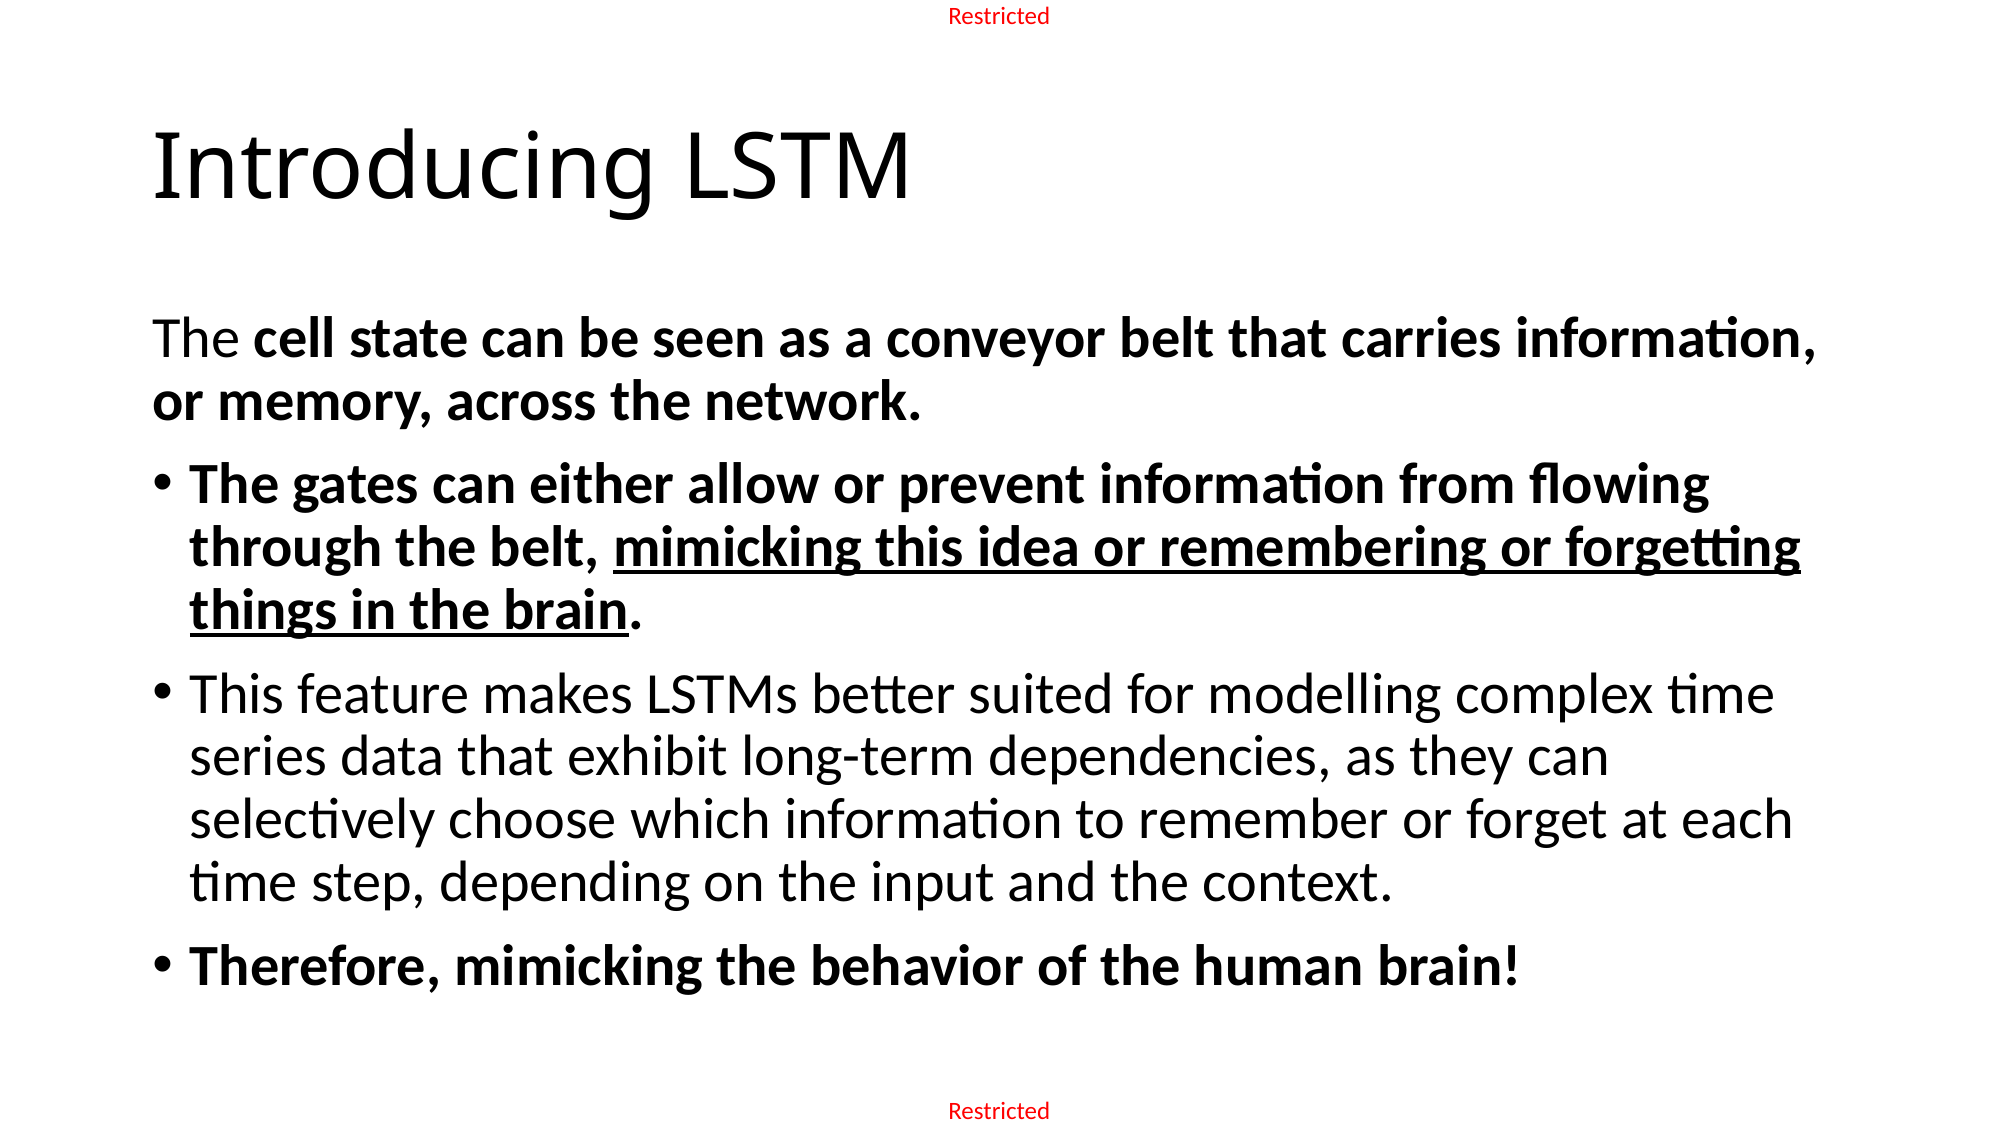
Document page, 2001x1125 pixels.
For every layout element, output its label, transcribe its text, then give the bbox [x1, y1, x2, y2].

list The cell state can be seen as a conveyor belt that carries information, or memory, across the network. The gates can either allow or prevent information from flowing through the belt, mimicking this idea or remembering or forgetting things in the brain. This feature makes LSTMs better suited for modelling complex time series data that exhibit long-term dependencies, as they can selectively choose which information to remember or forget at each time step, depending on the input and the context. Therefore, mimicking the behavior of the human brain! [137, 299, 1863, 1125]
title Introducing LSTM [137, 59, 1863, 278]
